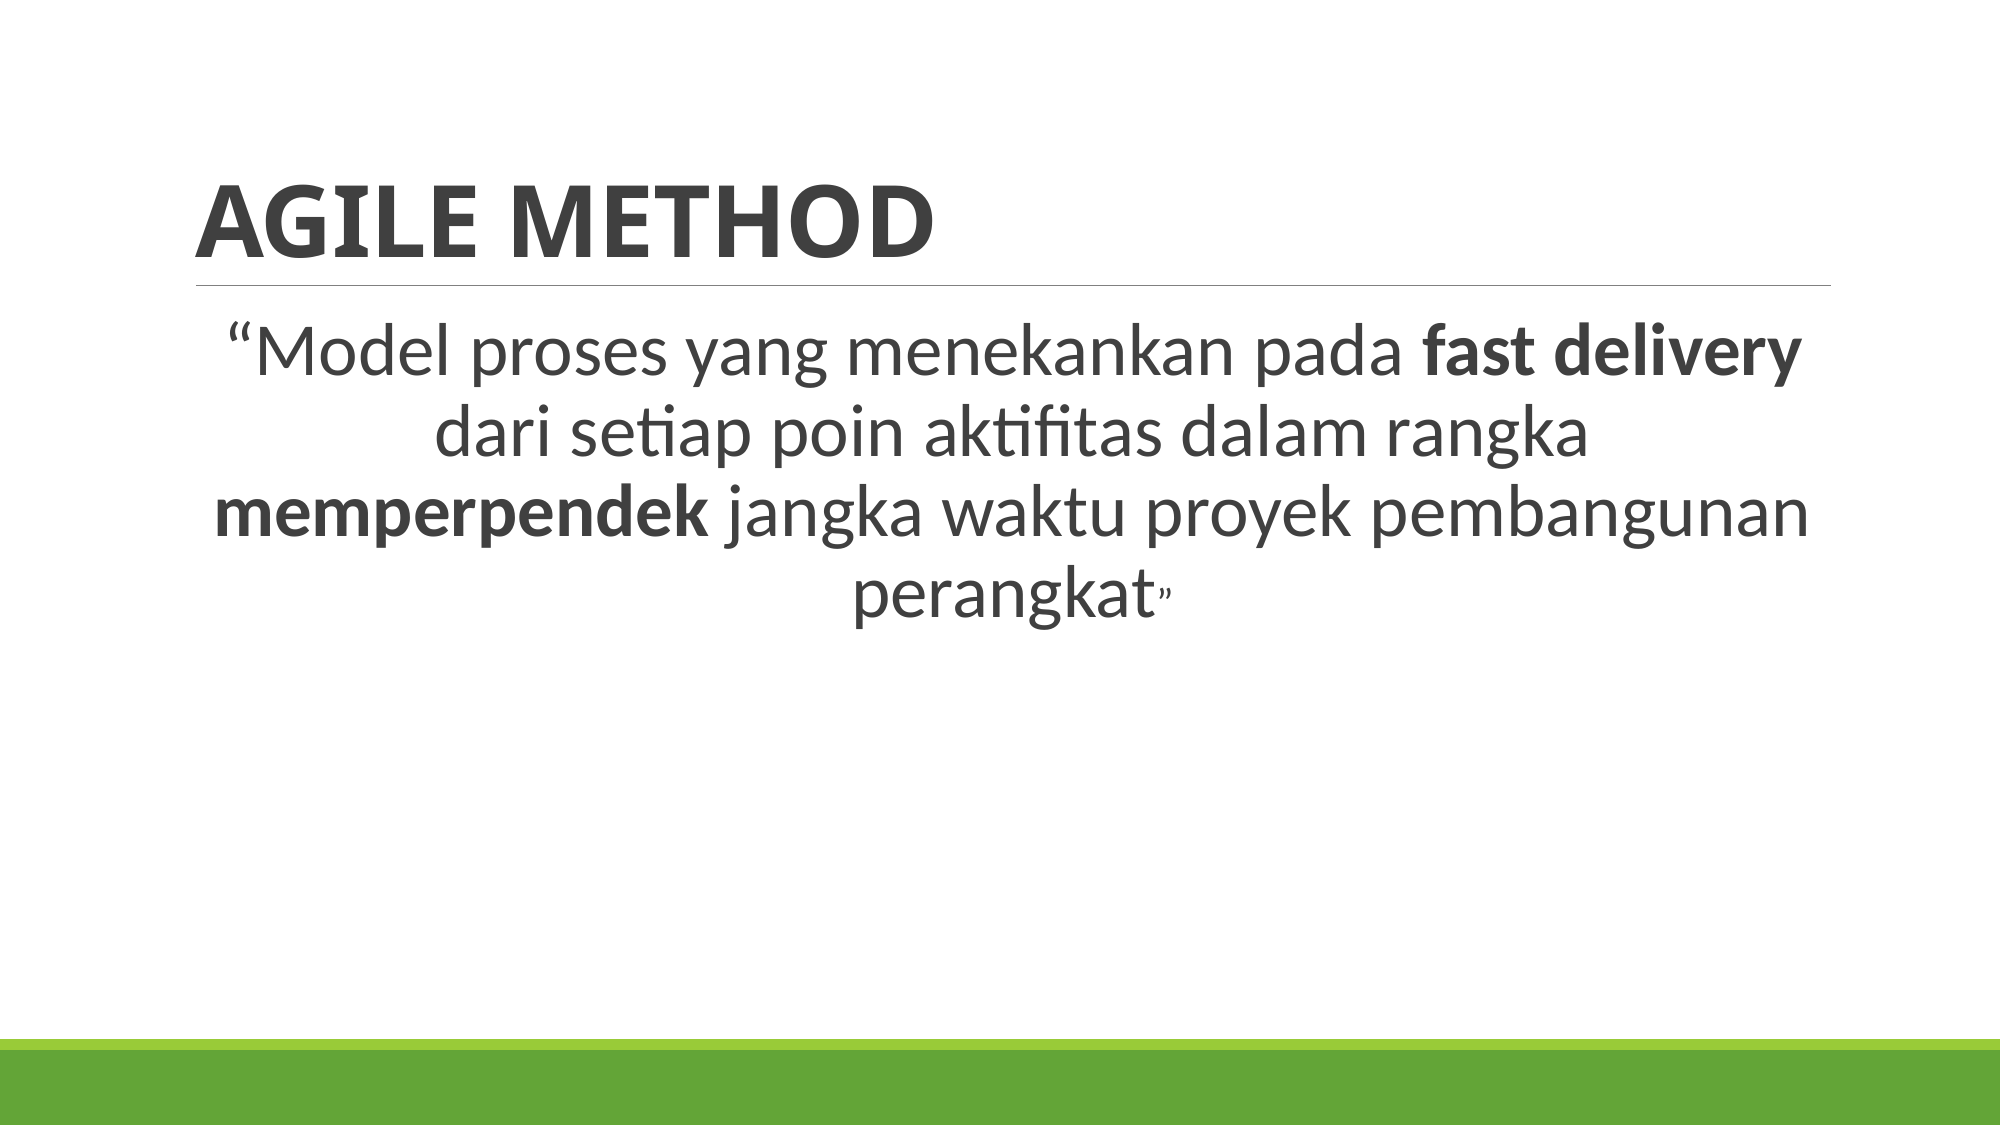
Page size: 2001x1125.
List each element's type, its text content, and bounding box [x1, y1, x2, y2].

title AGILE METHOD [180, 47, 1830, 285]
list “Model proses yang menekankan pada fast delivery dari setiap poin aktifitas dalam rangka memperpendek jangka waktu proyek pembangunan perangkat” [180, 302, 1830, 963]
